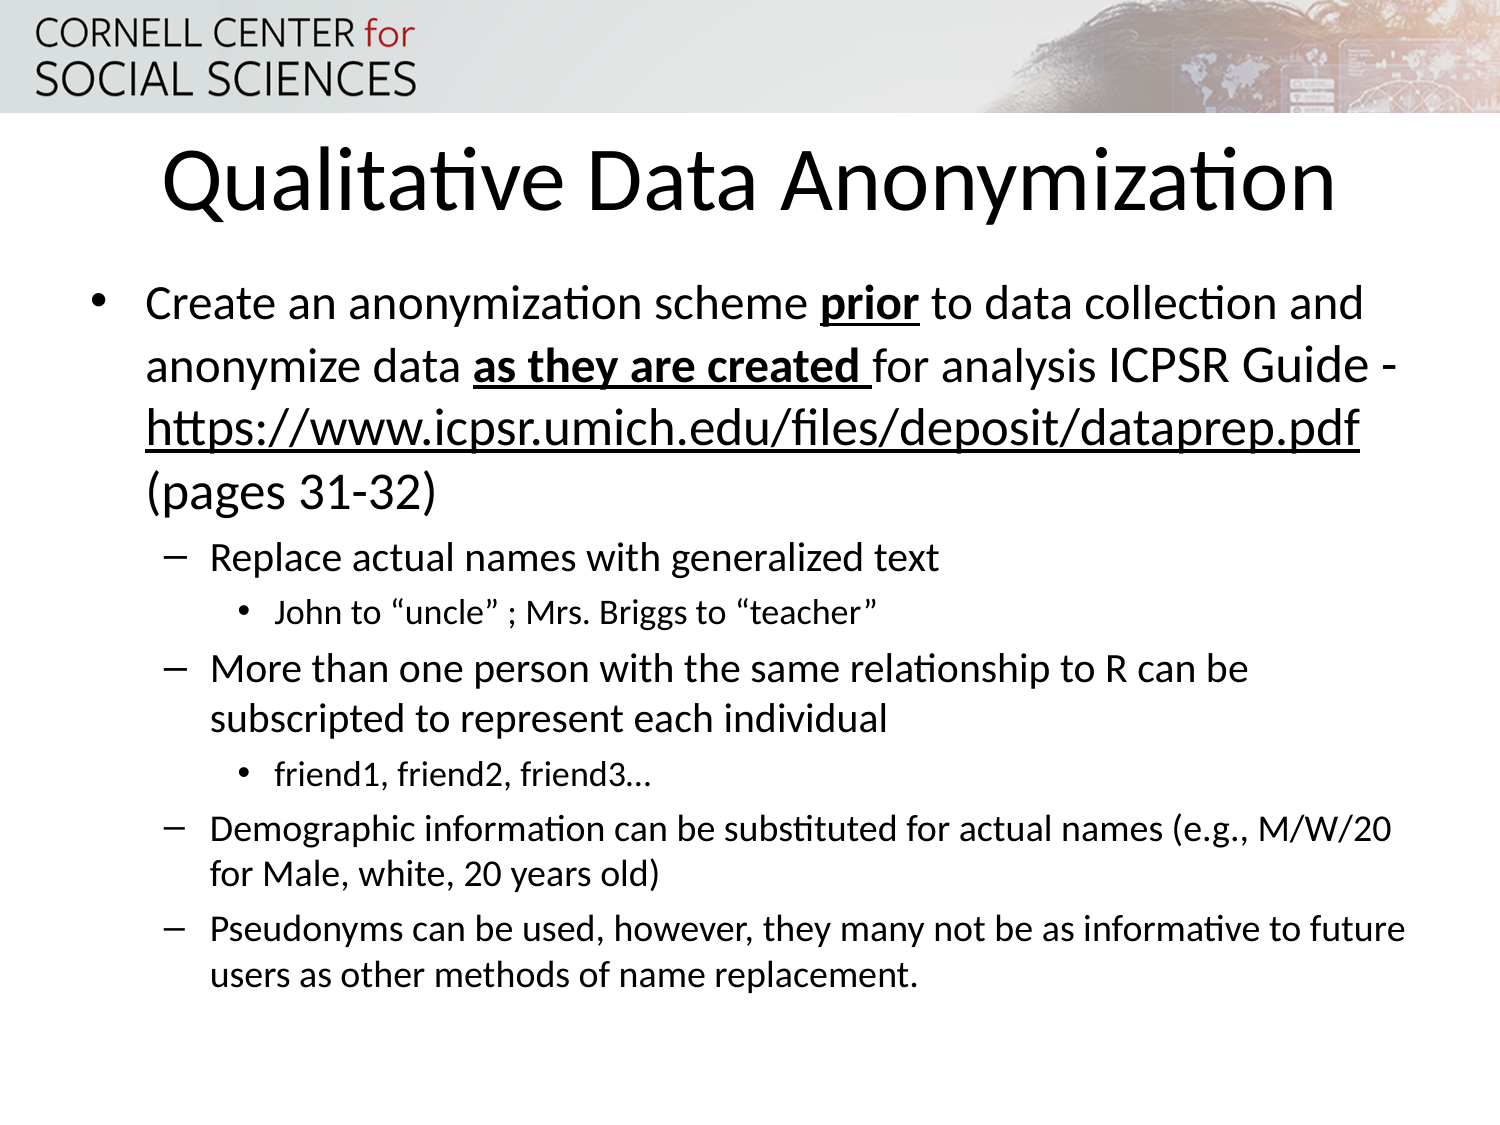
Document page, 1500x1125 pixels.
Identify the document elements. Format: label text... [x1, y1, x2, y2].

title Qualitative Data Anonymization [75, 79, 1425, 262]
list Create an anonymization scheme prior to data collection and anonymize data as they are created for analysis ICPSR Guide -https://www.icpsr.umich.edu/files/deposit/dataprep.pdf (pages 31-32) Replace actual names with generalized text John to “uncle” ; Mrs. Briggs to “teacher” More than one person with the same relationship to R can be subscripted to represent each individual friend1, friend2, friend3… Demographic information can be substituted for actual names (e.g., M/W/20 for Male, white, 20 years old) Pseudonyms can be used, however, they many not be as informative to future users as other methods of name replacement. [75, 262, 1425, 1005]
picture [0, 0, 1500, 113]
